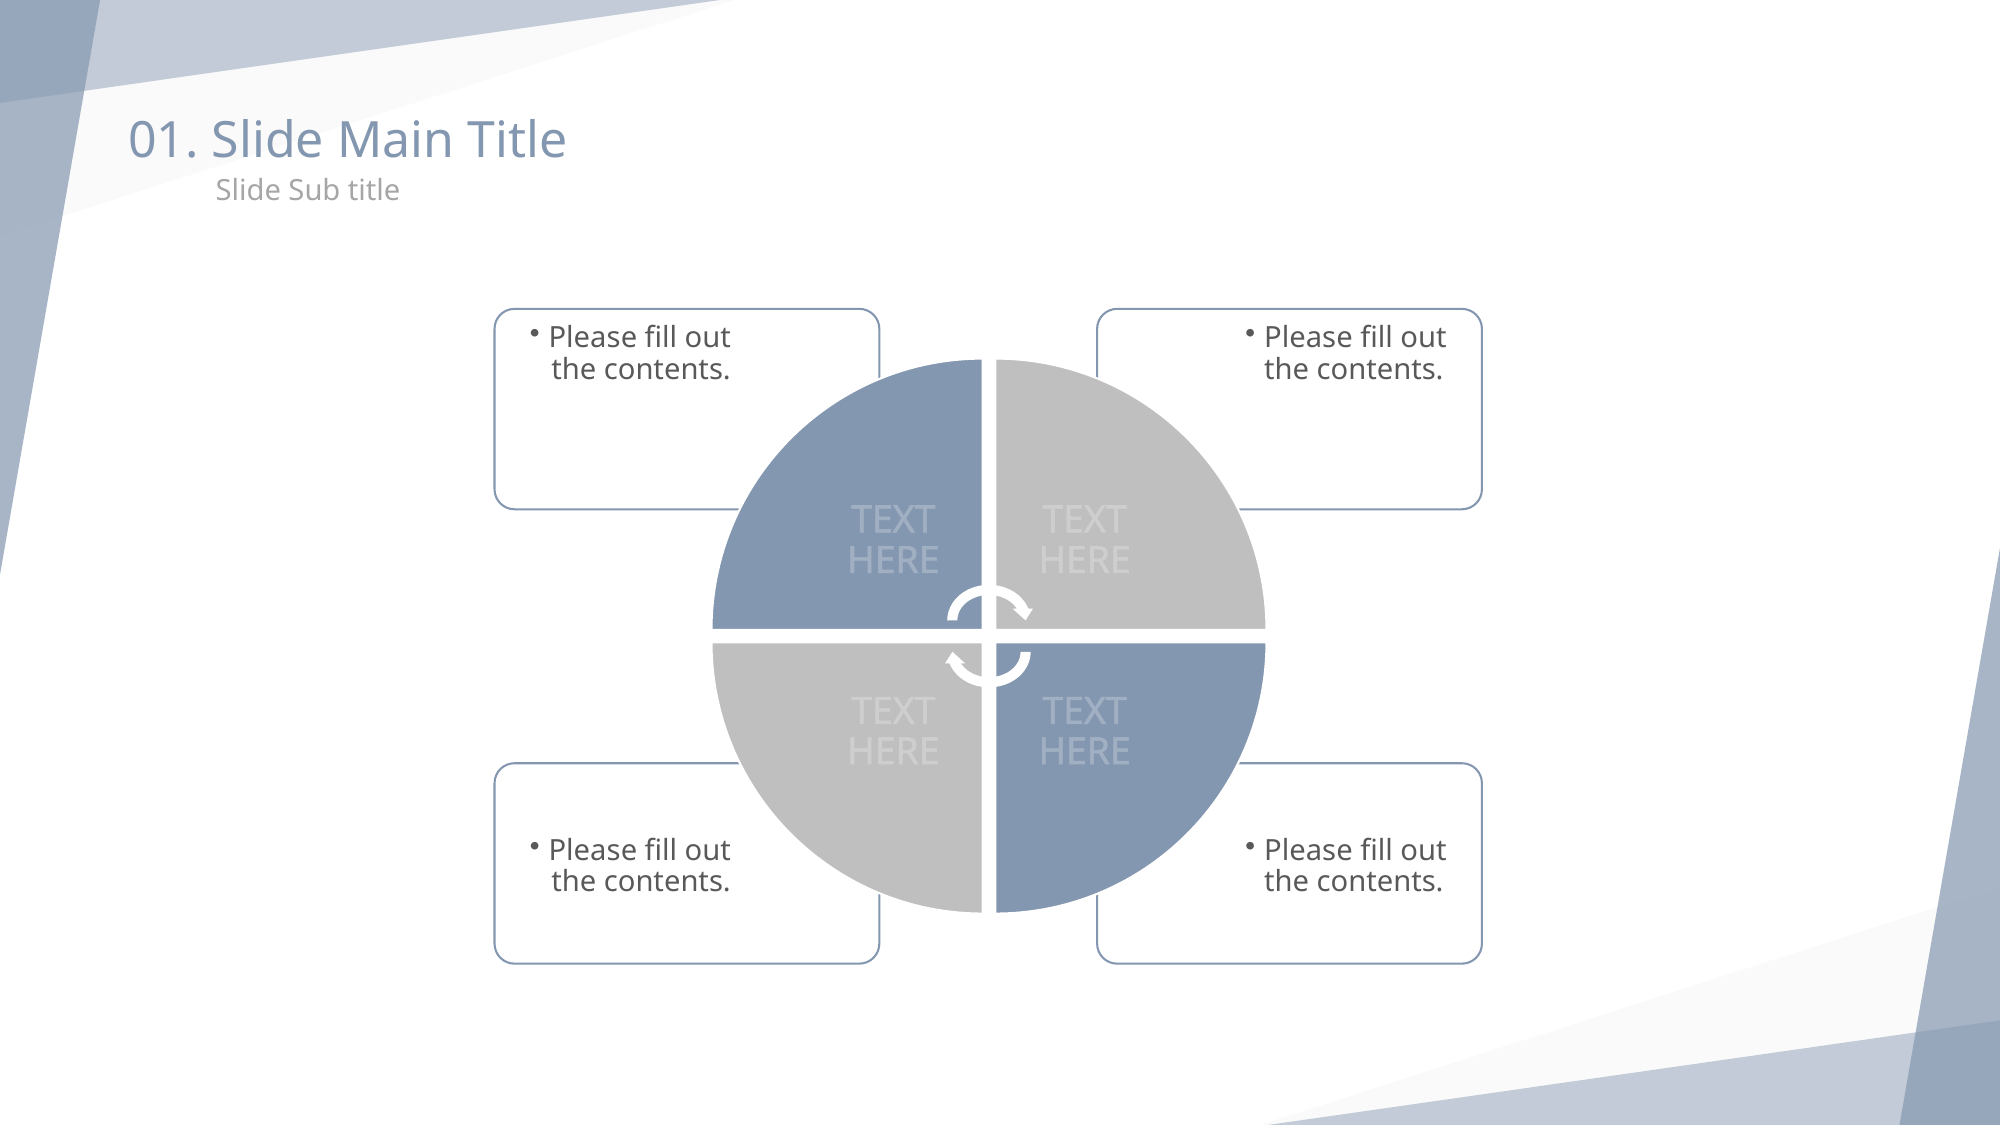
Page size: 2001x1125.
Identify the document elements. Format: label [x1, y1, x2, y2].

text_box [0, 0, 740, 575]
text_box [494, 308, 1482, 964]
text_box [1260, 548, 2000, 1125]
